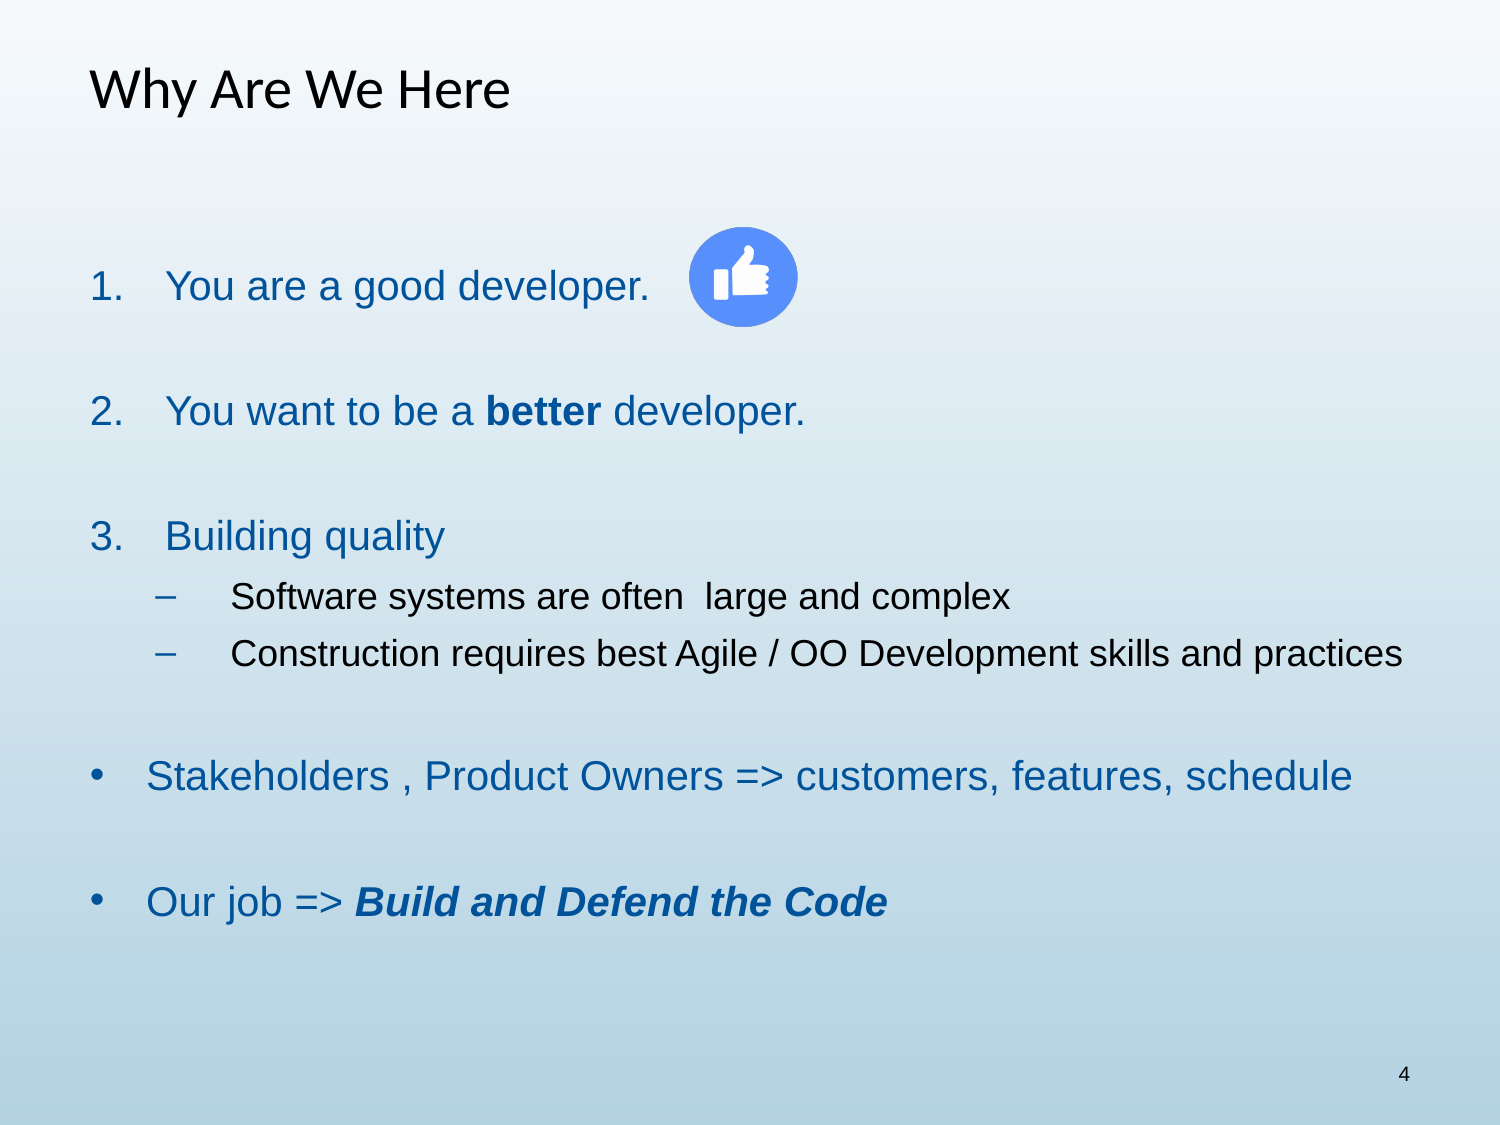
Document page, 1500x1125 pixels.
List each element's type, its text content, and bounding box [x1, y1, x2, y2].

title Why Are We Here [75, 0, 1454, 170]
list You are a good developer. You want to be a better developer. Building quality Software systems are often large and complex Construction requires best Agile / OO Development skills and practices Stakeholders , Product Owners => customers, features, schedule Our job => Build and Defend the Code [75, 188, 1454, 1048]
picture [682, 219, 809, 335]
